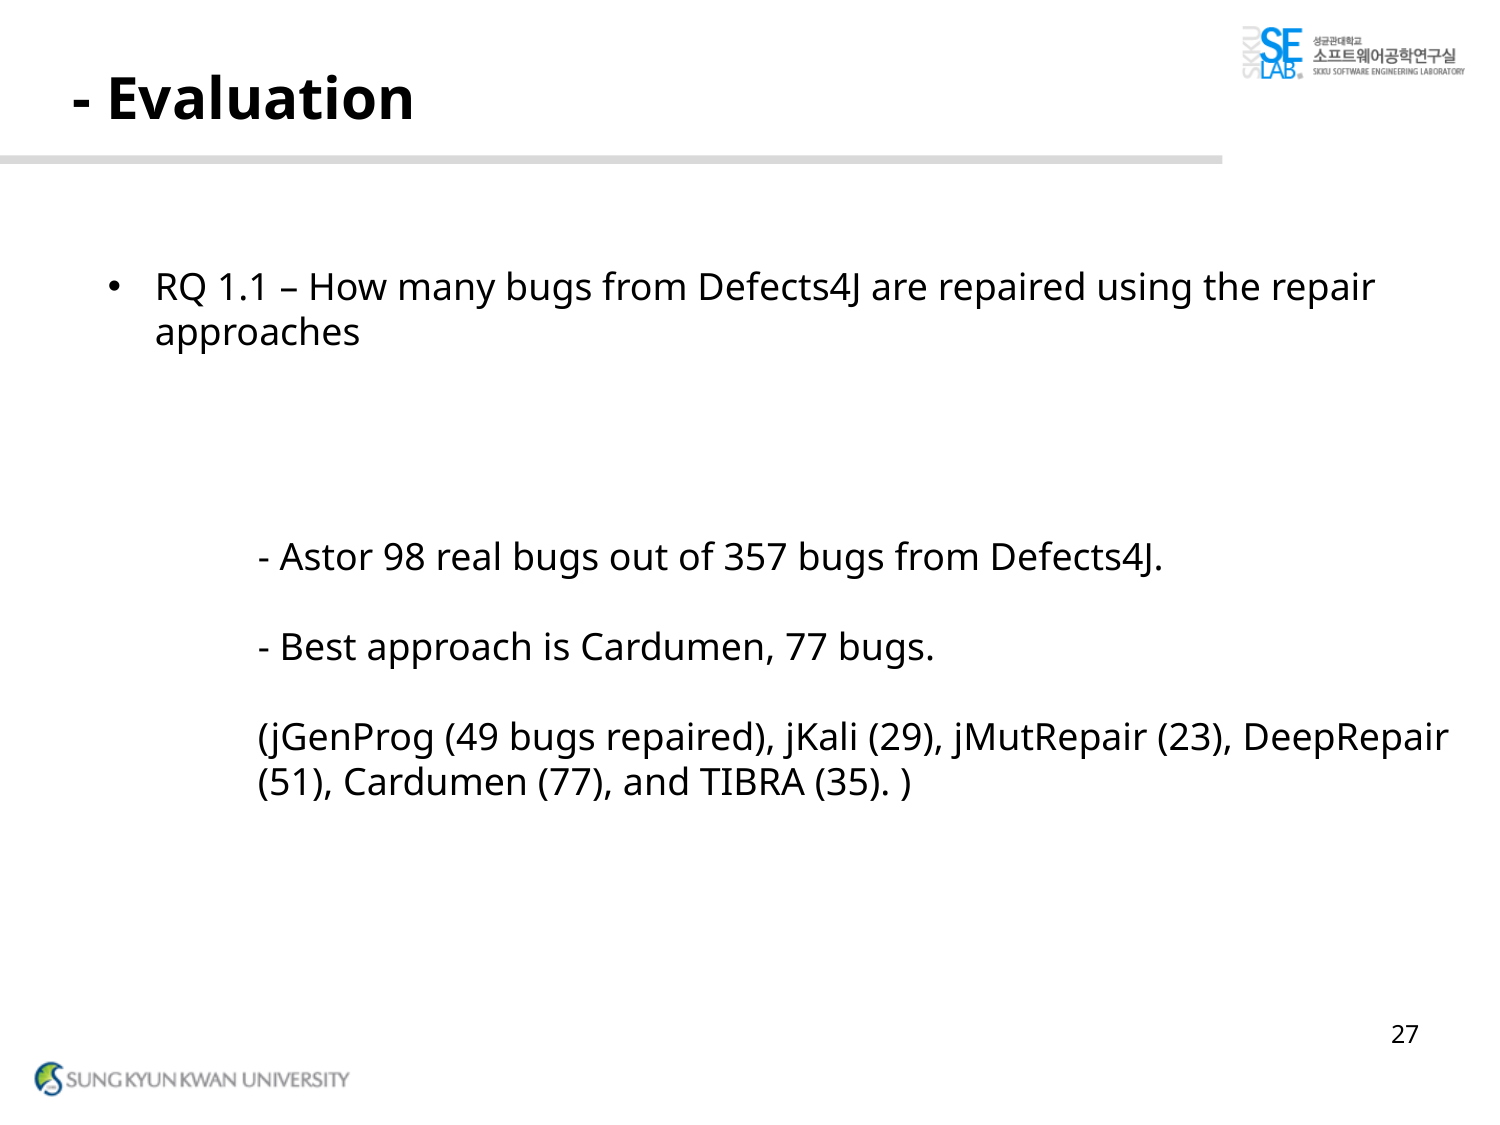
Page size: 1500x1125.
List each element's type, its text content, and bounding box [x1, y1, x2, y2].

picture [1391, 0, 1500, 134]
title - Evaluation [64, 0, 1391, 194]
picture [17, 1046, 366, 1110]
text_box RQ 1.1 – How many bugs from Defects4J are repaired using the repair approaches - Astor 98 real bugs out of 357 bugs from Defects4J. - Best approach is Cardumen, 77 bugs. (jGenProg (49 bugs repaired), jKali (29), jMutRepair (23), DeepRepair (51), Cardumen (77), and TIBRA (35). ) [100, 255, 1471, 811]
slide_number 27 [1076, 1011, 1428, 1059]
